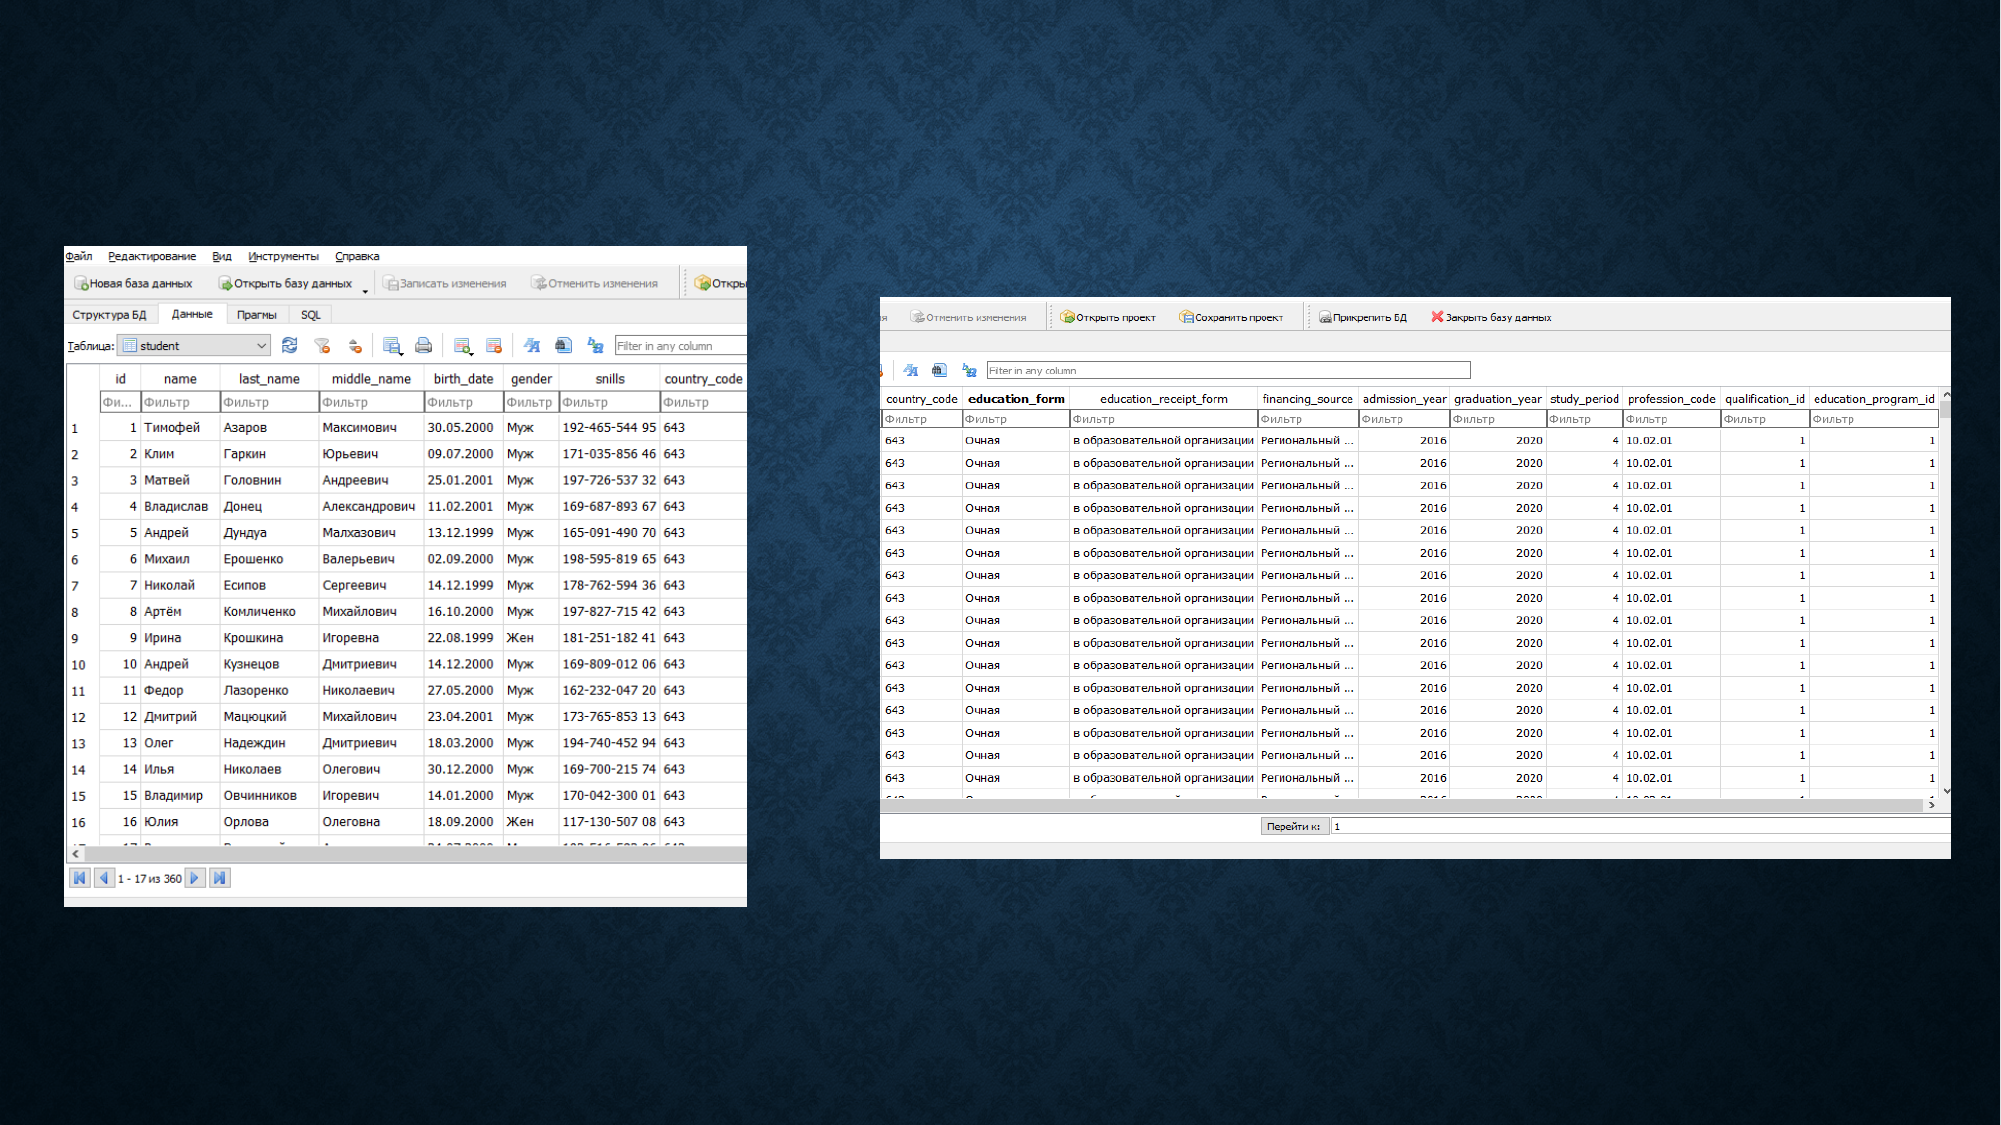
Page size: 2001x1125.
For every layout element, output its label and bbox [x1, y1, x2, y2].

picture [63, 245, 748, 907]
picture [879, 296, 1952, 859]
